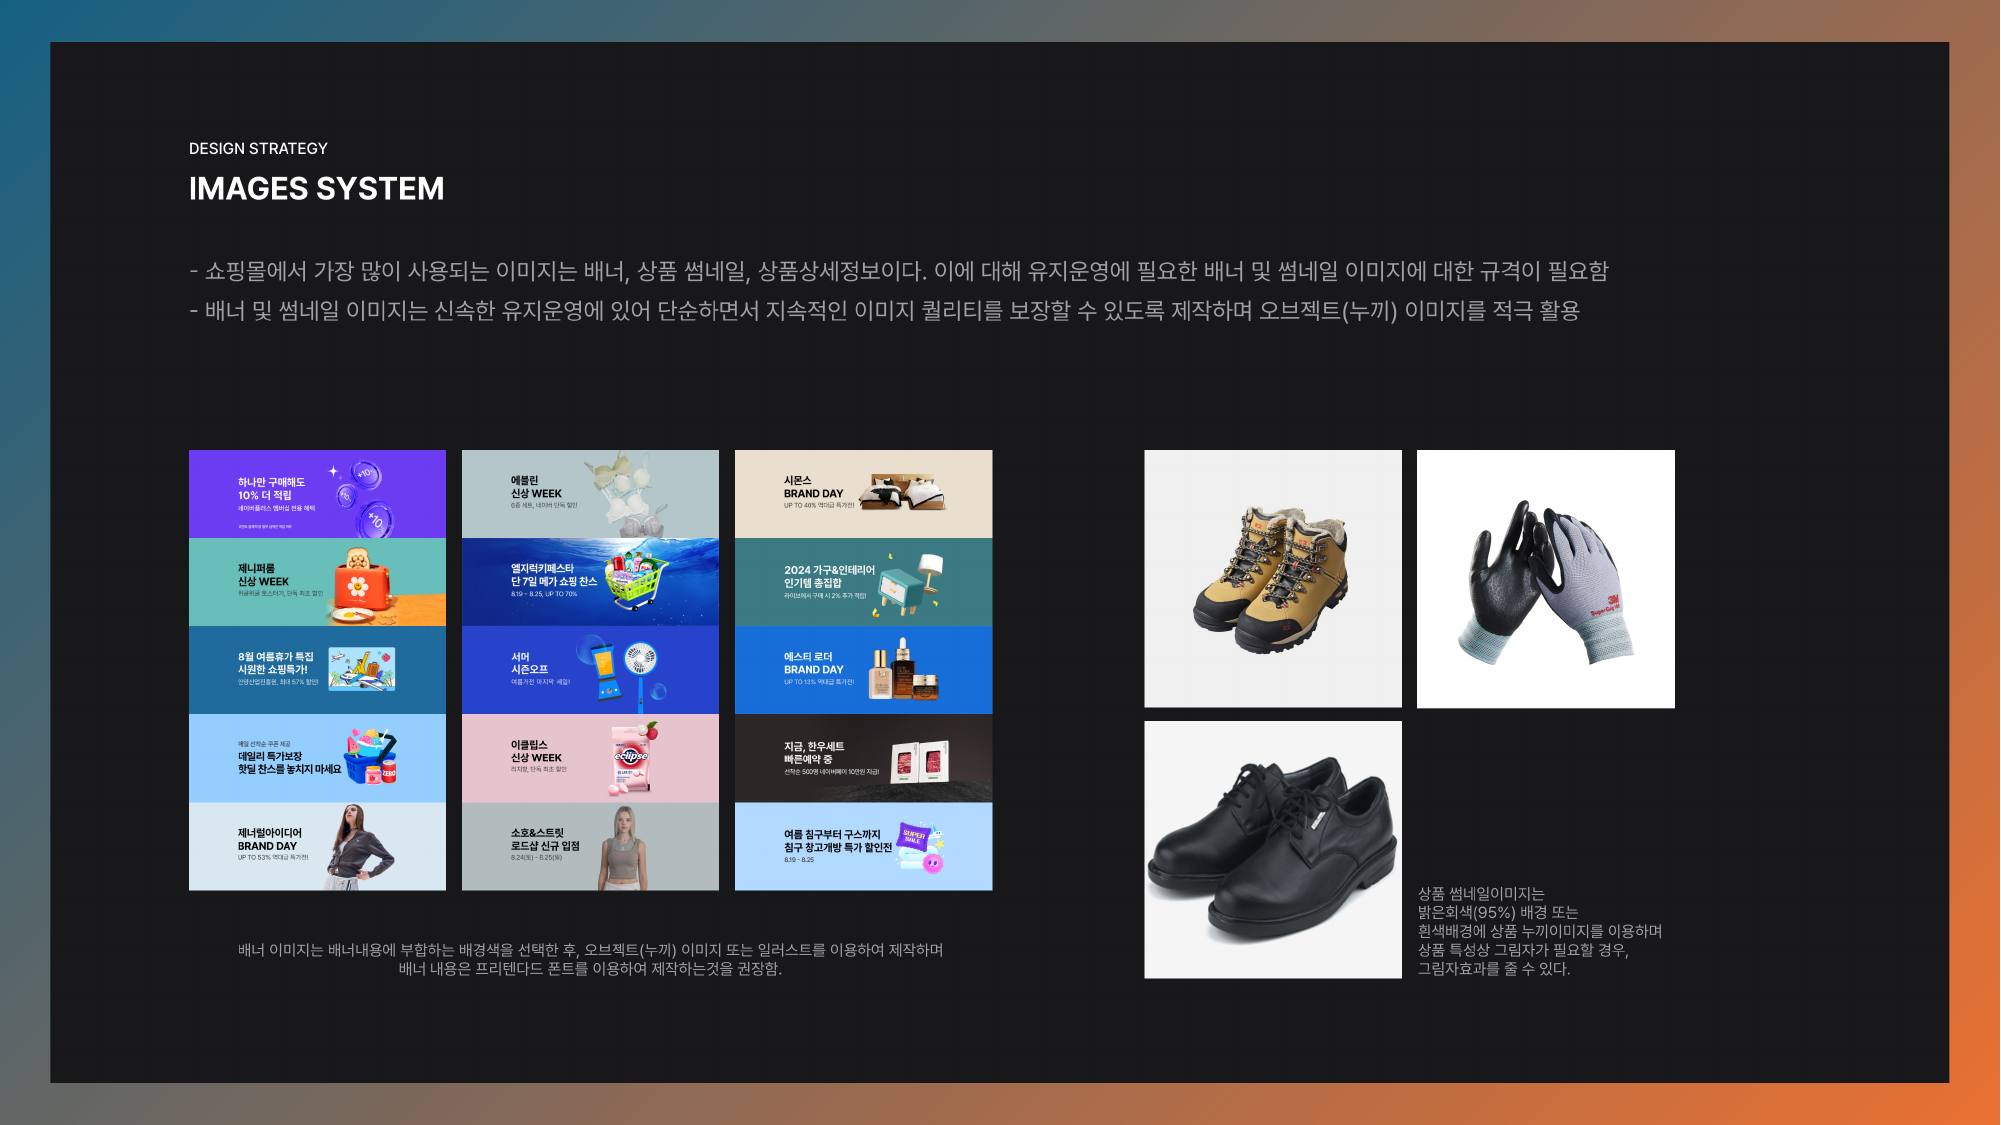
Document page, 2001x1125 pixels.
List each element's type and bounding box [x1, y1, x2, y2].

picture [49, 42, 1951, 1083]
text_box [0, 0, 2000, 1125]
